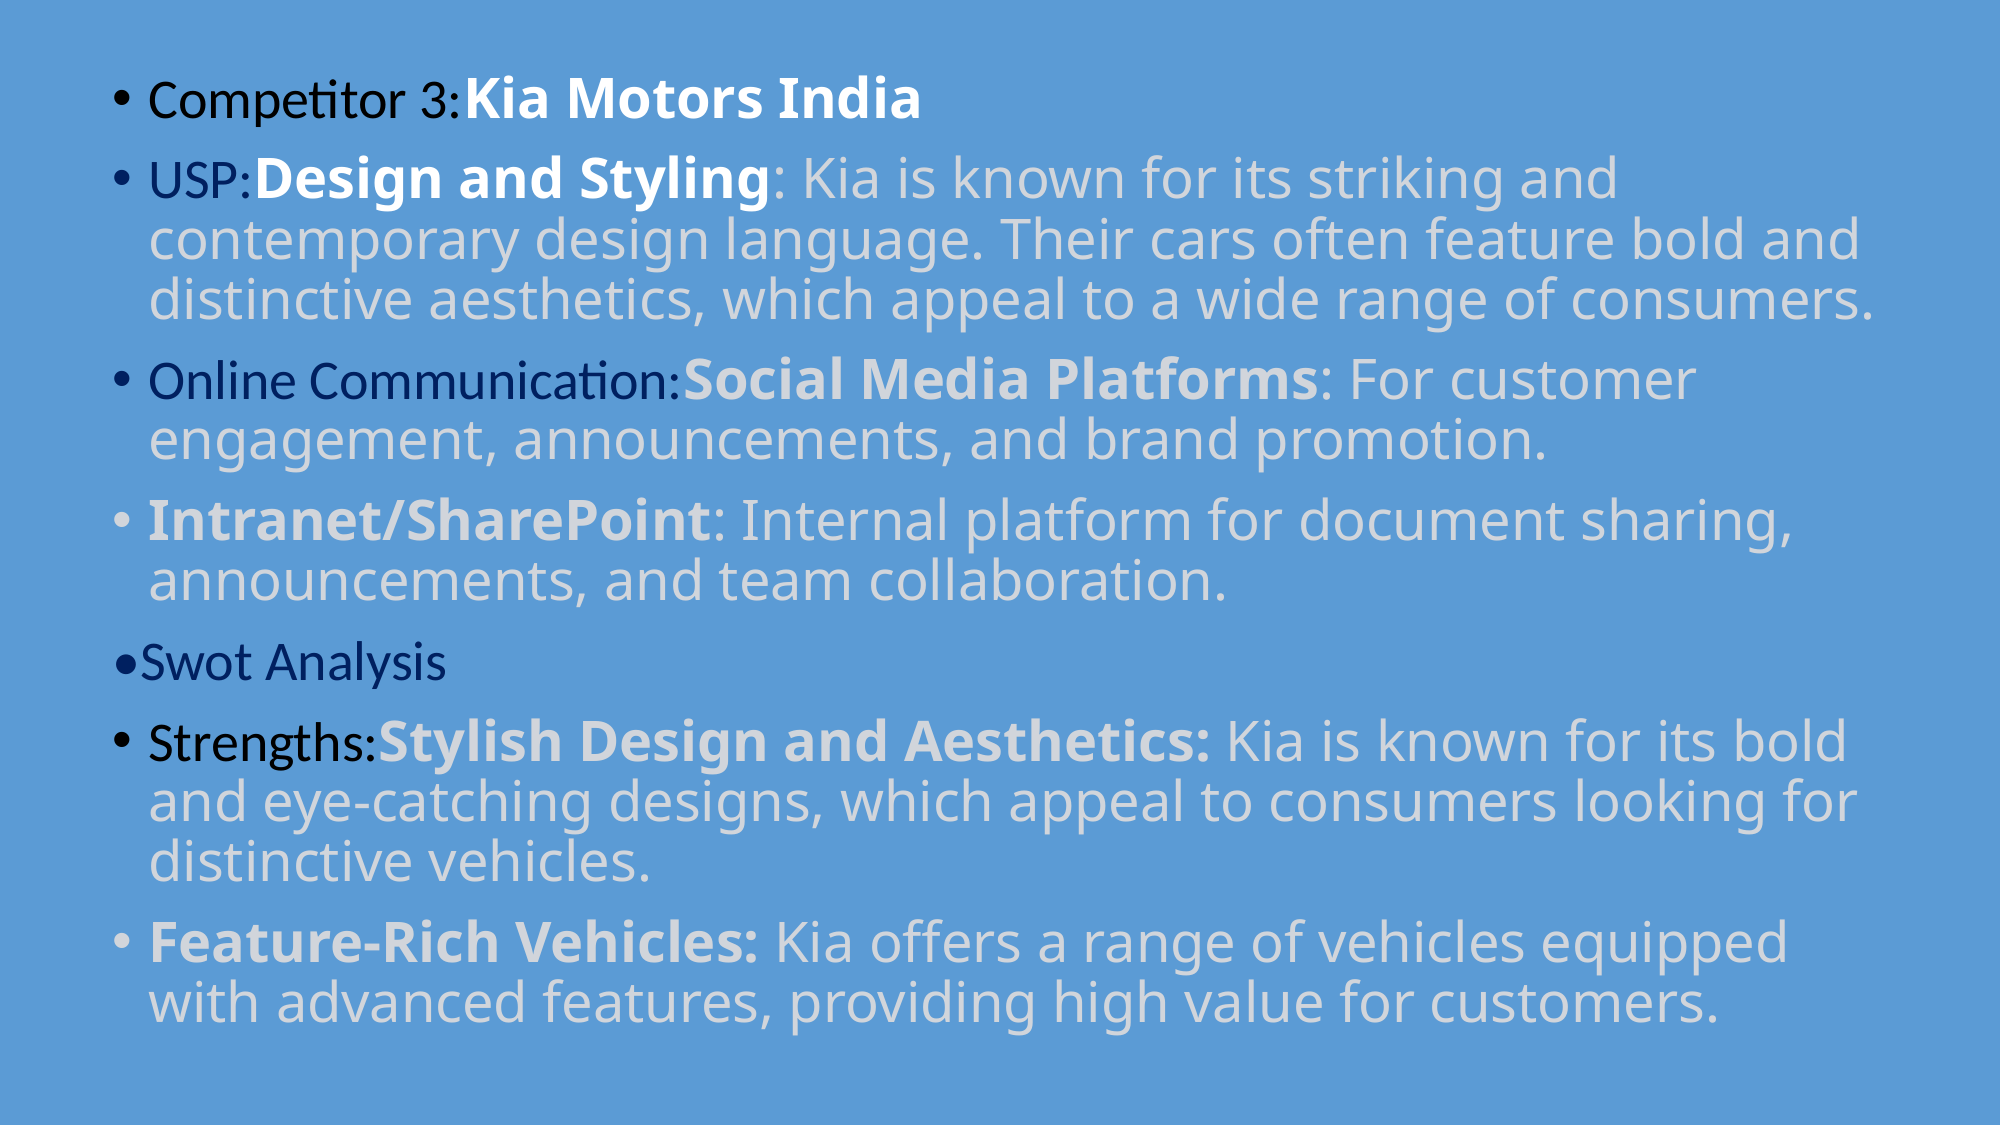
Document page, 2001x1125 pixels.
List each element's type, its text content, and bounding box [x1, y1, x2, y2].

list Competitor 3:Kia Motors India USP:Design and Styling: Kia is known for its striking and contemporary design language. Their cars often feature bold and distinctive aesthetics, which appeal to a wide range of consumers. Online Communication:Social Media Platforms: For customer engagement, announcements, and brand promotion. Intranet/SharePoint: Internal platform for document sharing, announcements, and team collaboration. •Swot Analysis Strengths:Stylish Design and Aesthetics: Kia is known for its bold and eye-catching designs, which appeal to consumers looking for distinctive vehicles. Feature-Rich Vehicles: Kia offers a range of vehicles equipped with advanced features, providing high value for customers. [97, 63, 1903, 1062]
